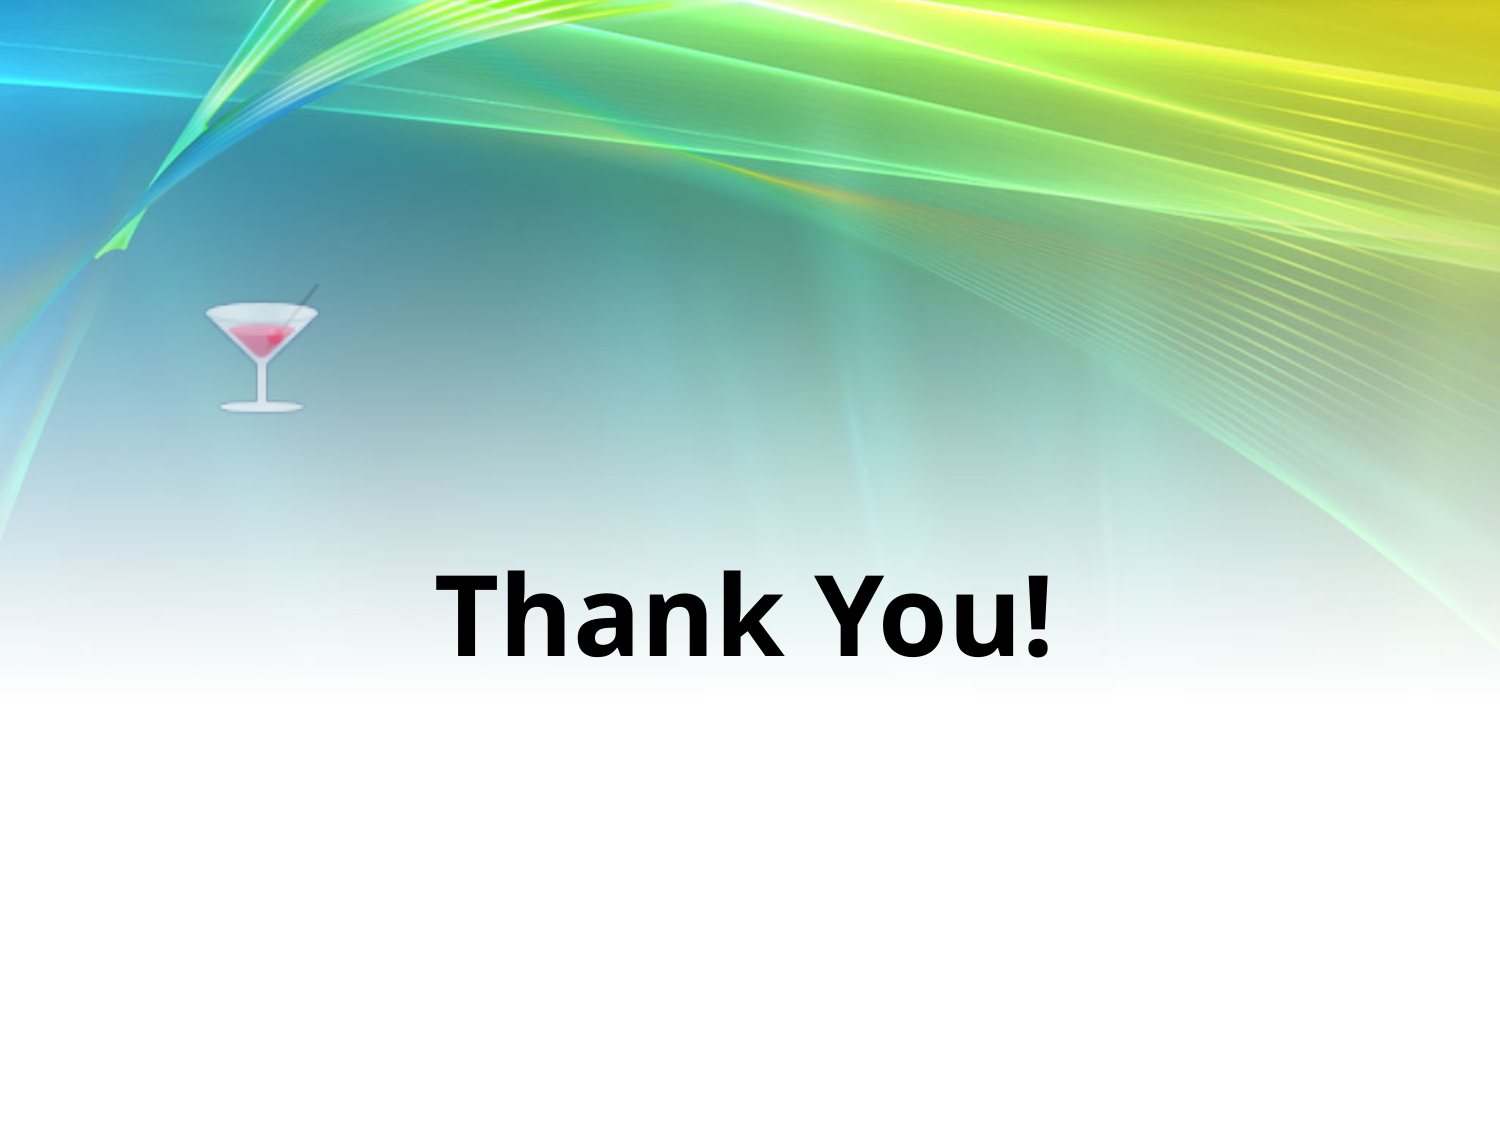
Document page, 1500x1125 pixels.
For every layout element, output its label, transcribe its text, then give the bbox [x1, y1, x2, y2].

text_box Thank You! [419, 536, 1071, 687]
picture [0, 0, 1500, 1125]
